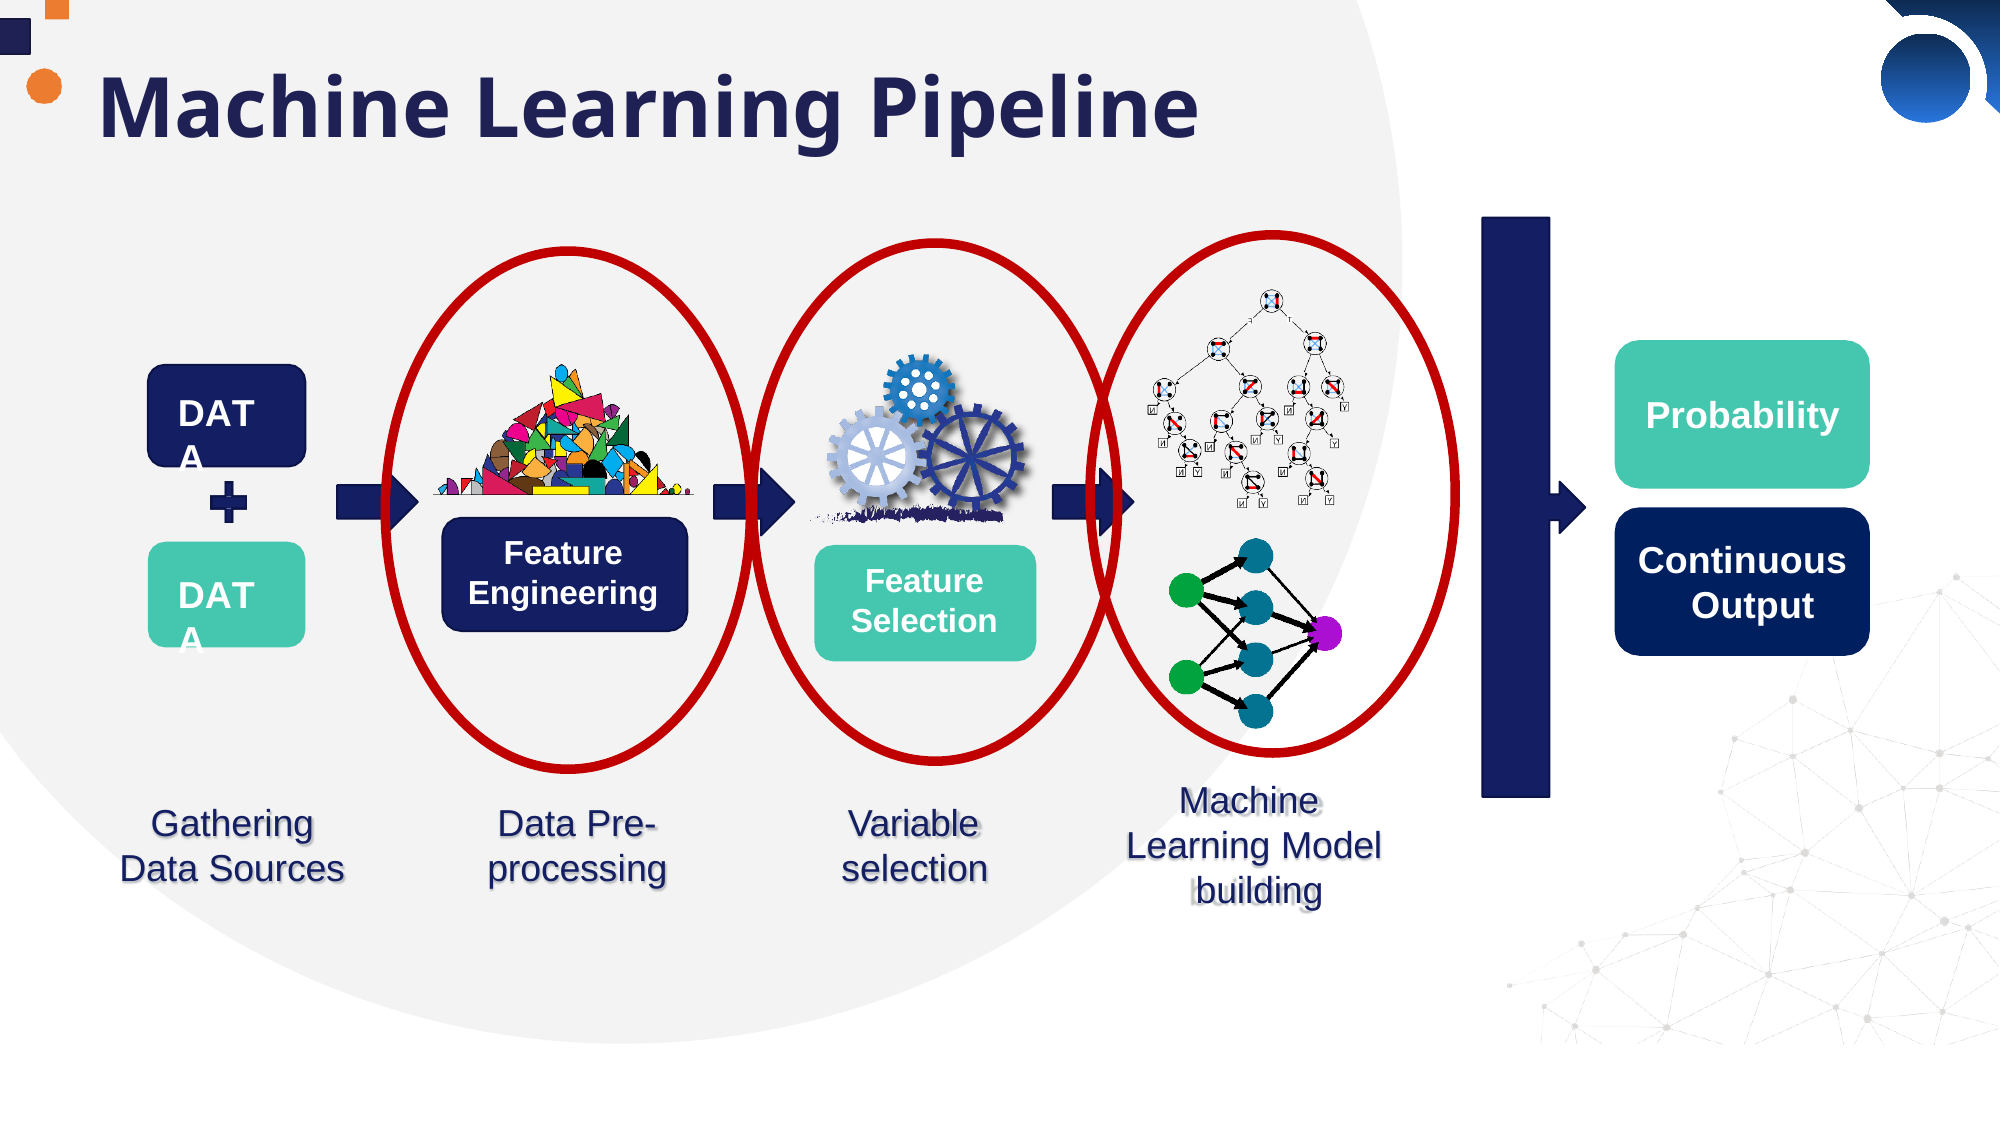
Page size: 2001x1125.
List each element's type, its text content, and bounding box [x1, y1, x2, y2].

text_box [94, 216, 1870, 939]
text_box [0, 0, 69, 104]
title Machine Learning Pipeline [94, 8, 1274, 199]
picture [1507, 573, 2000, 1045]
